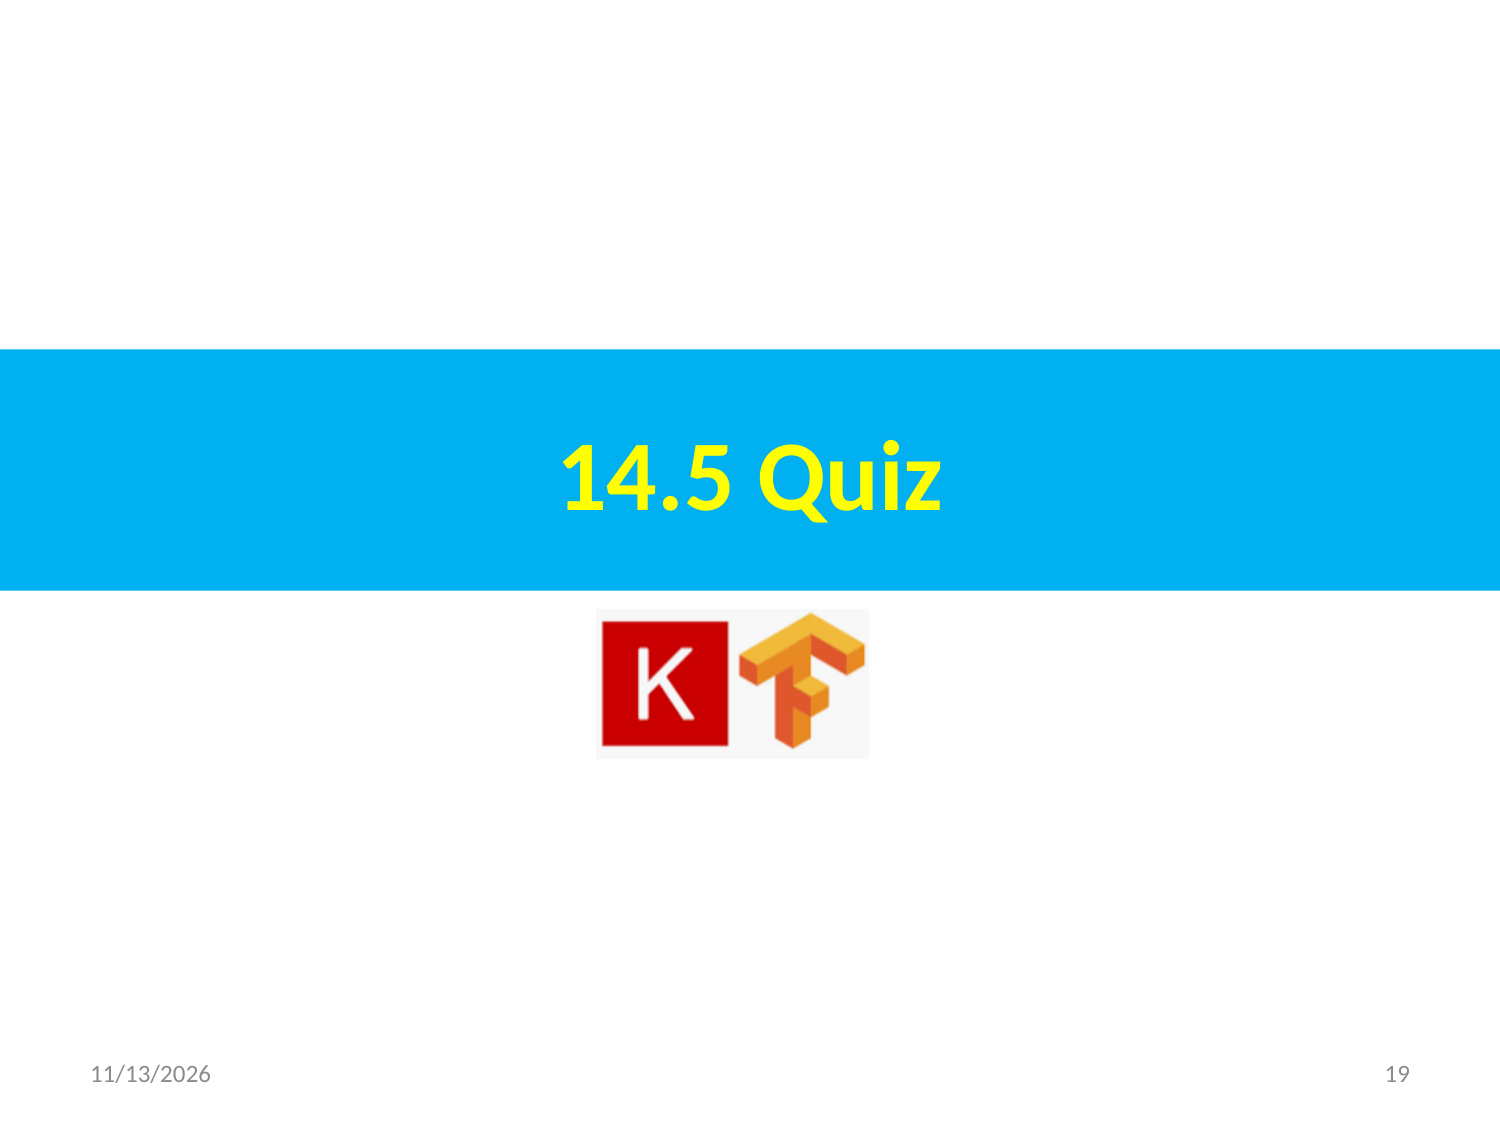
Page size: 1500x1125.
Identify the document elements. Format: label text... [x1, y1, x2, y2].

slide_number 19 [1074, 1042, 1425, 1103]
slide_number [75, 1042, 425, 1103]
title 14.5 Quiz [0, 349, 1500, 591]
picture [596, 609, 869, 759]
